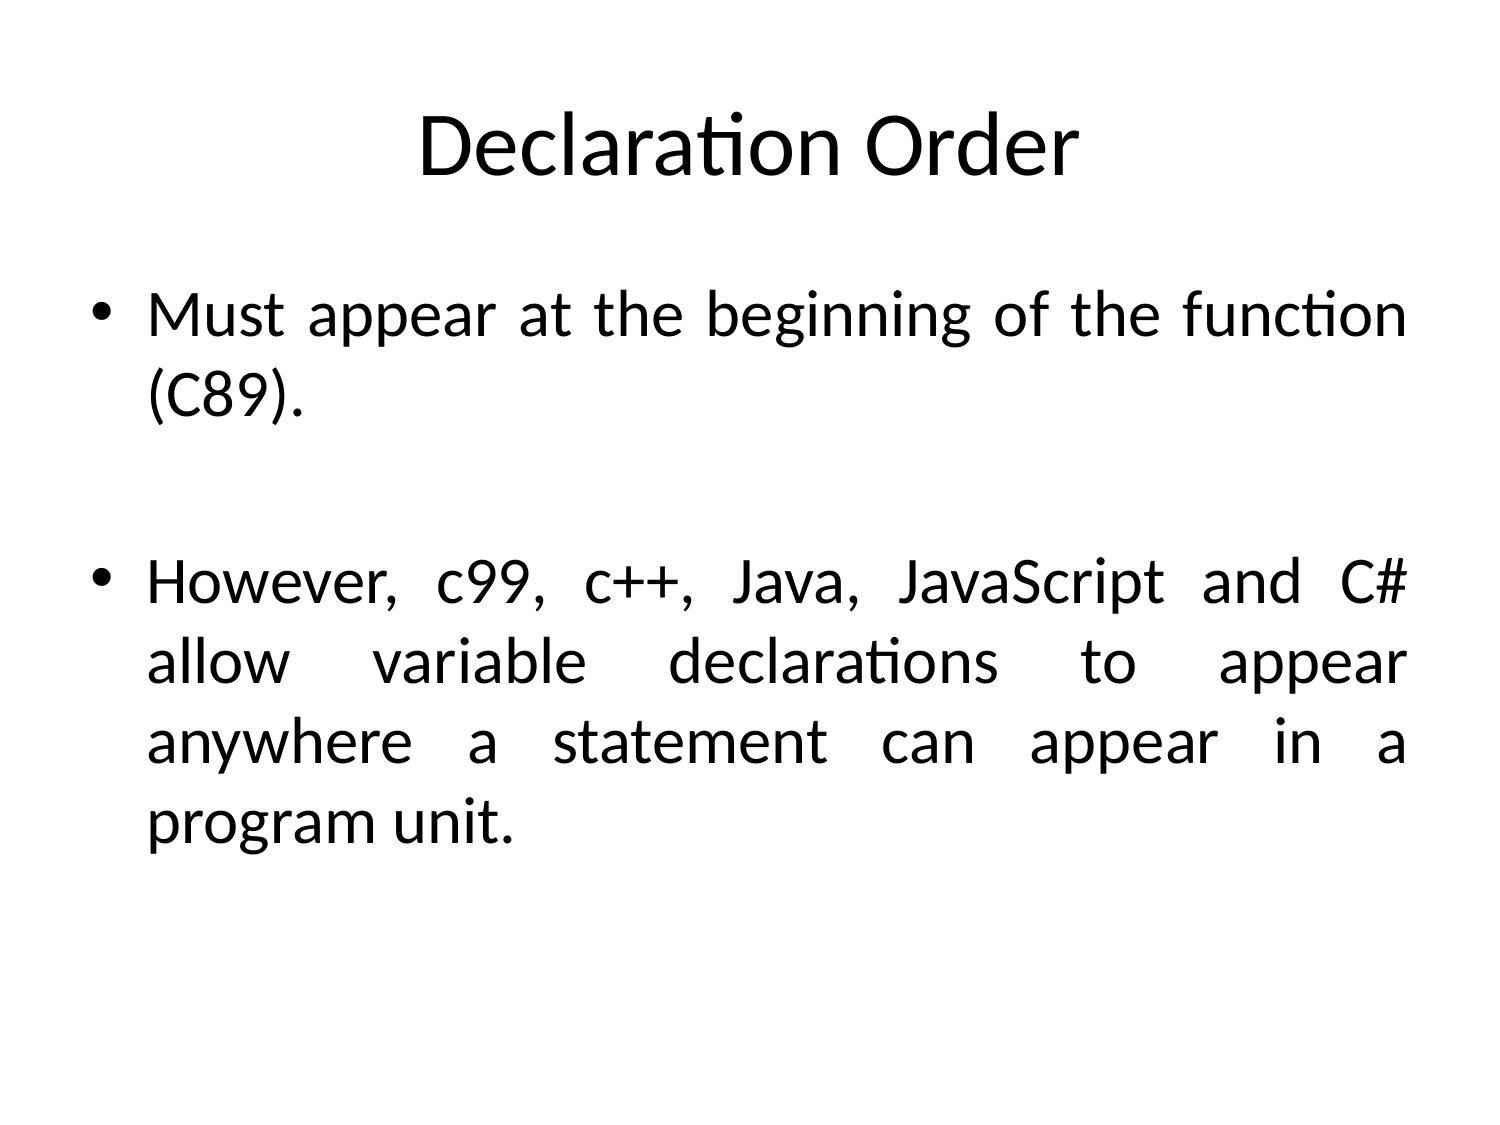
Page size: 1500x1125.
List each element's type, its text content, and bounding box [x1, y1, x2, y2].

list Must appear at the beginning of the function (C89). However, c99, c++, Java, JavaScript and C# allow variable declarations to appear anywhere a statement can appear in a program unit. [75, 262, 1425, 1005]
title Declaration Order [75, 45, 1425, 233]
